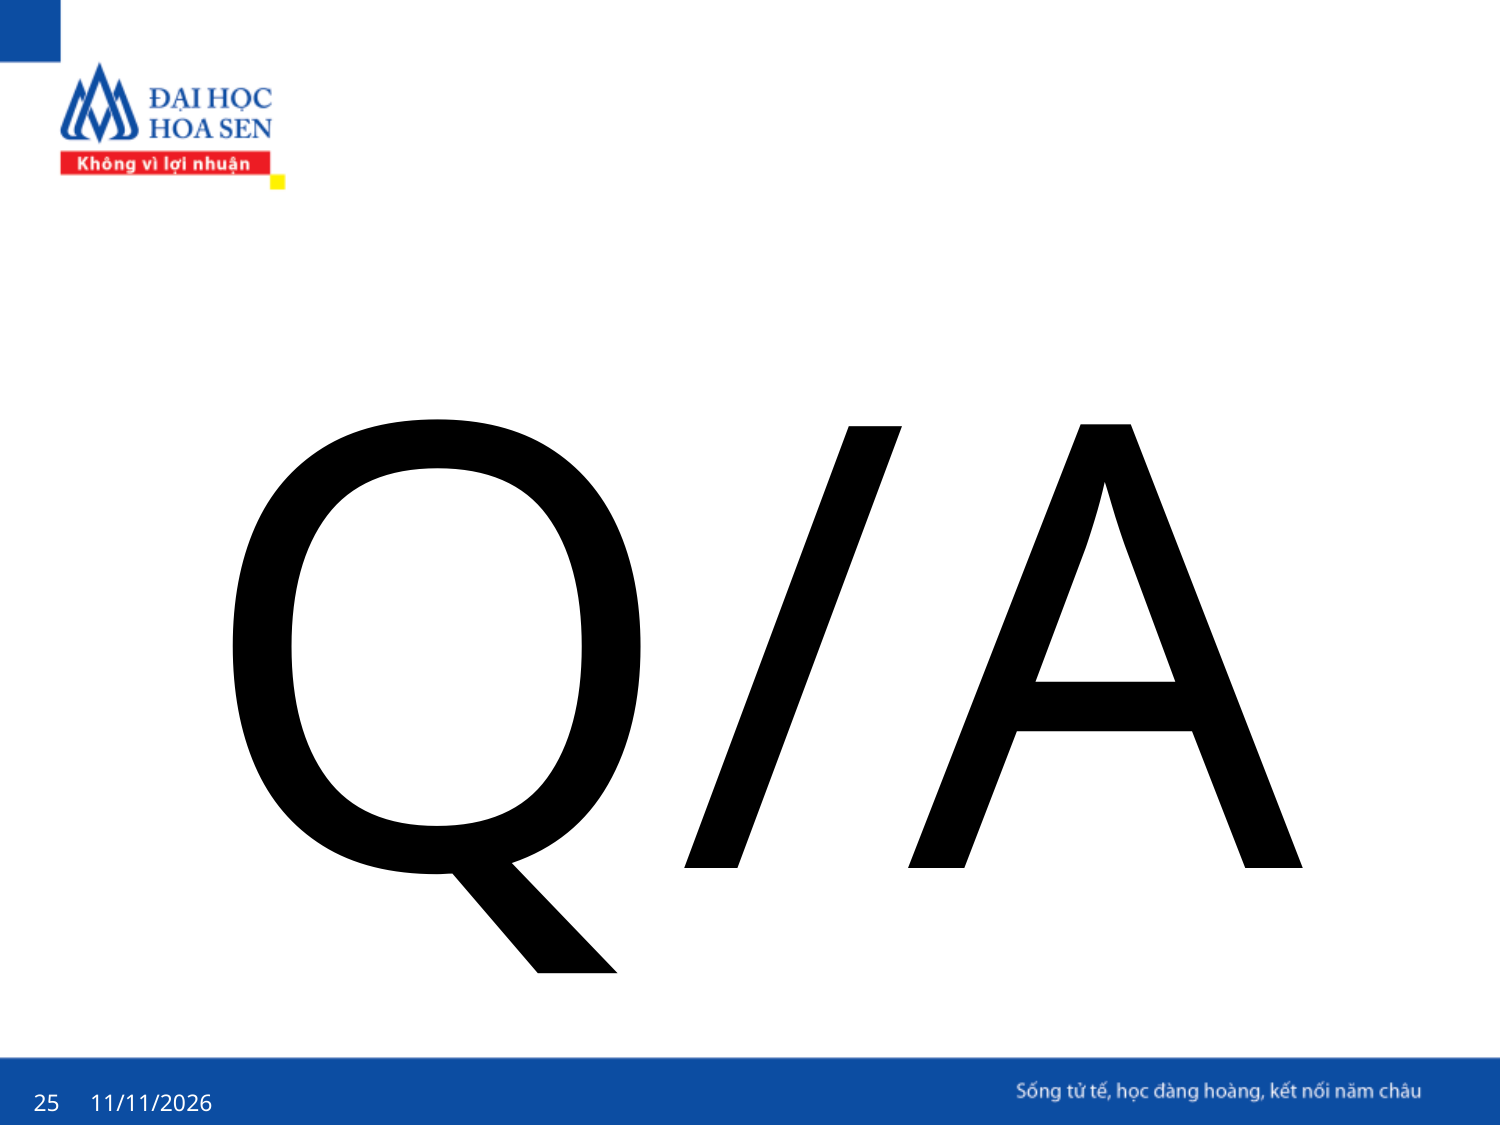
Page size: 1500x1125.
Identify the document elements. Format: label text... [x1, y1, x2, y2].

slide_number 25 [0, 1083, 75, 1125]
list Q/A [75, 242, 1425, 1005]
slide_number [75, 1083, 265, 1125]
picture [0, 0, 1500, 1125]
